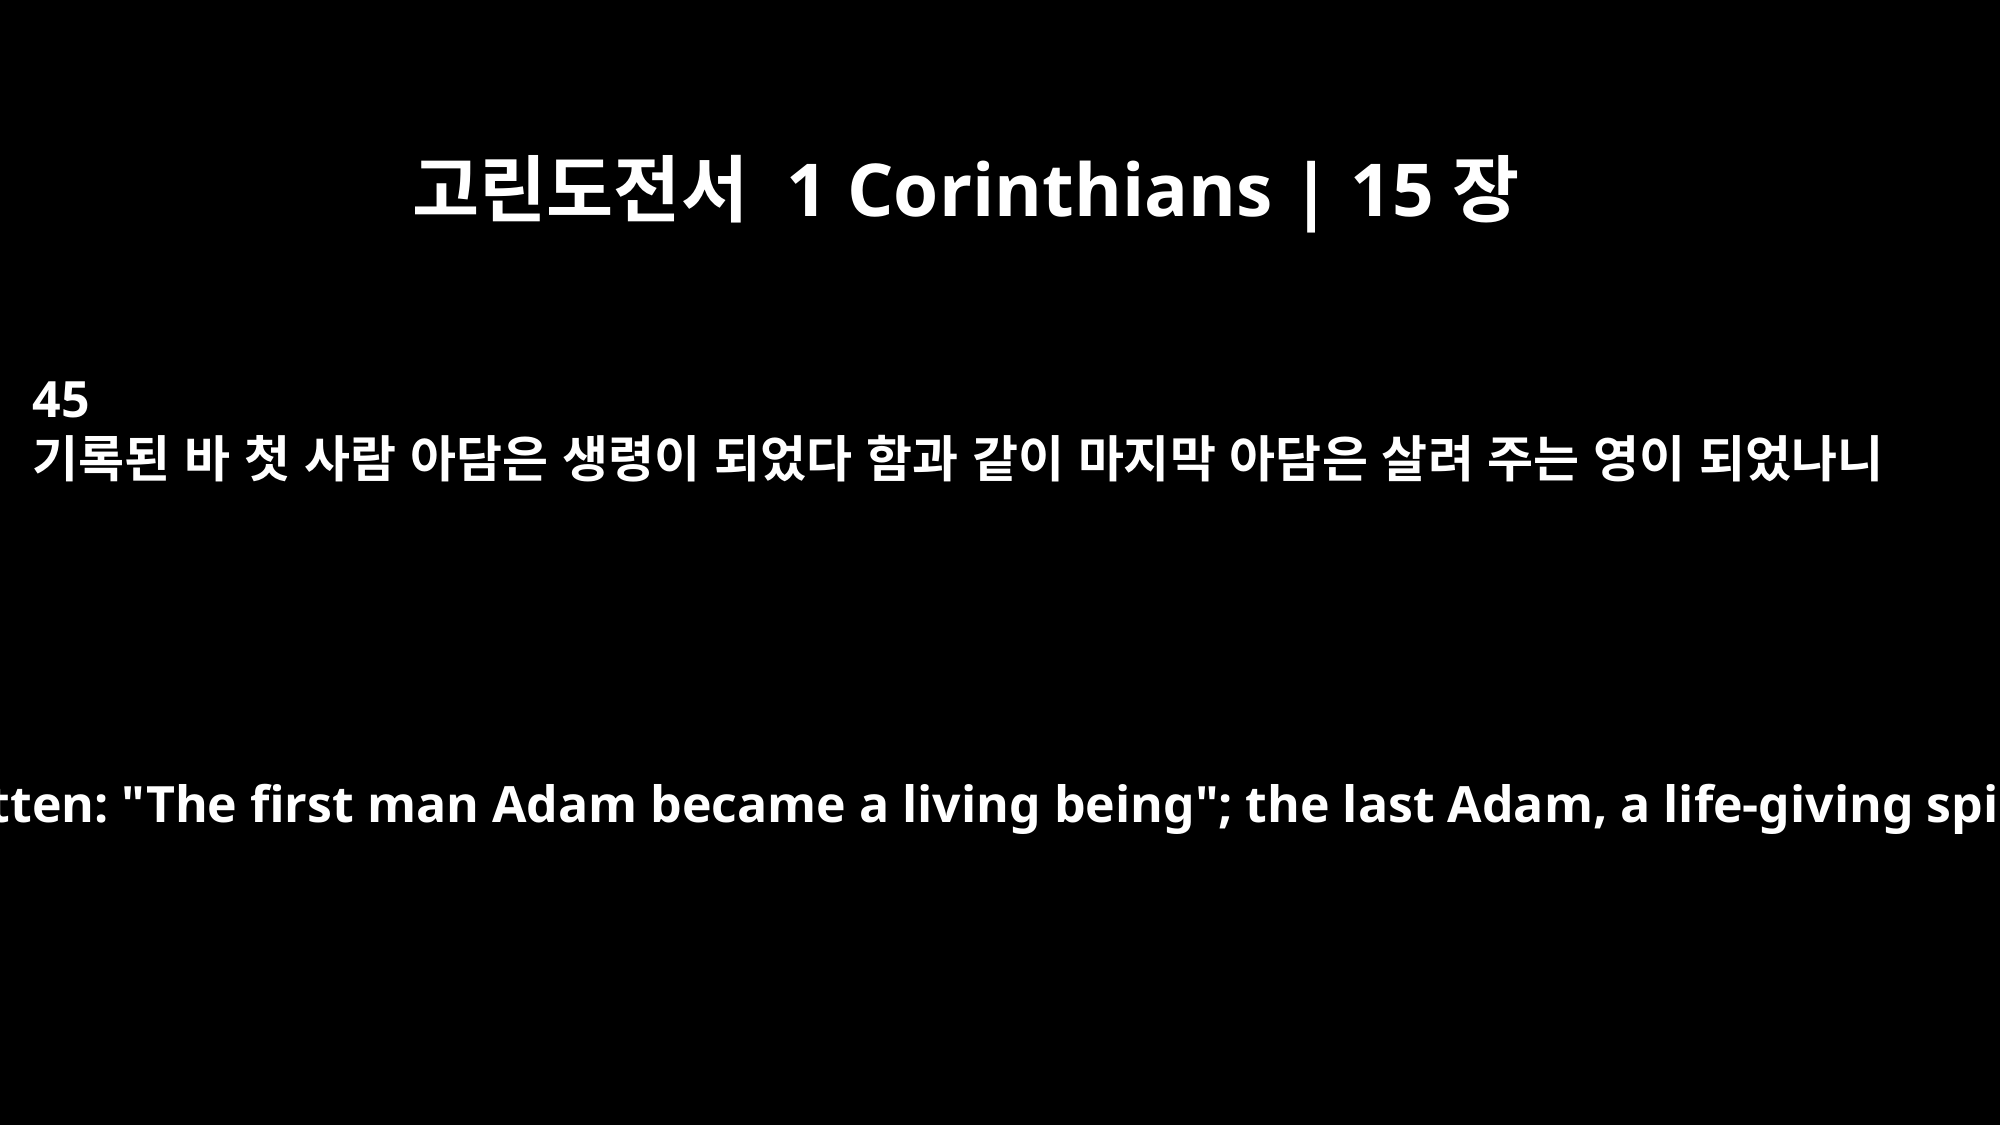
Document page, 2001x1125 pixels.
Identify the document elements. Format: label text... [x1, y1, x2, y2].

text_box 45 기록된 바 첫 사람 아담은 생령이 되었다 함과 같이 마지막 아담은 살려 주는 영이 되었나니 [17, 359, 1900, 495]
text_box 고린도전서 1 Corinthians | 15장 [397, 136, 1535, 239]
text_box So it is written: "The first man Adam became a living being"; the last Adam, a life-giving spirit. [0, 764, 2000, 840]
